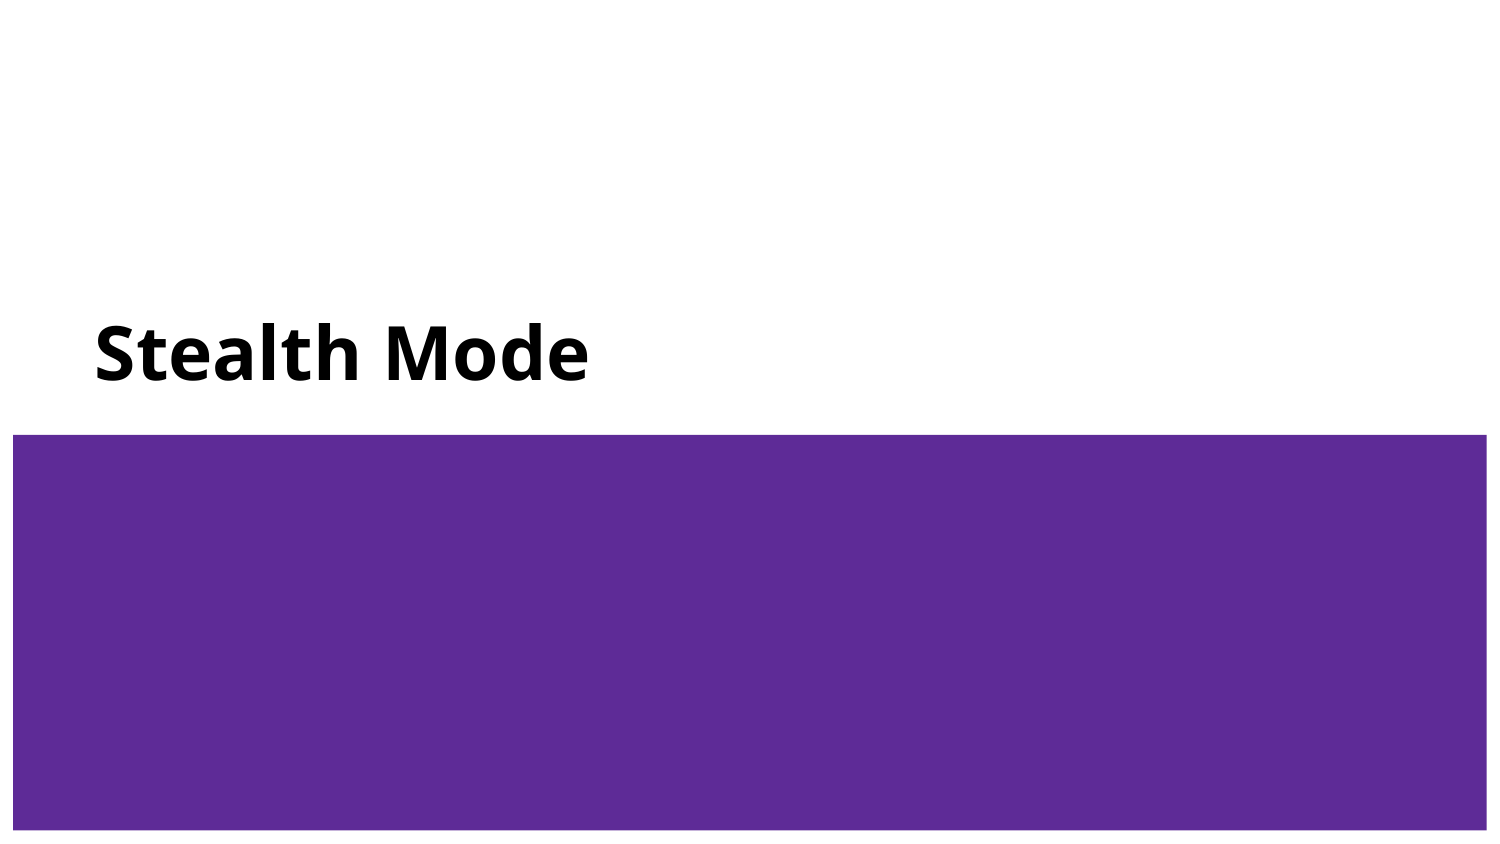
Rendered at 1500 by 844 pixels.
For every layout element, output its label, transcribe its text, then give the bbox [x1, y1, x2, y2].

title Stealth Mode [79, 281, 1423, 411]
